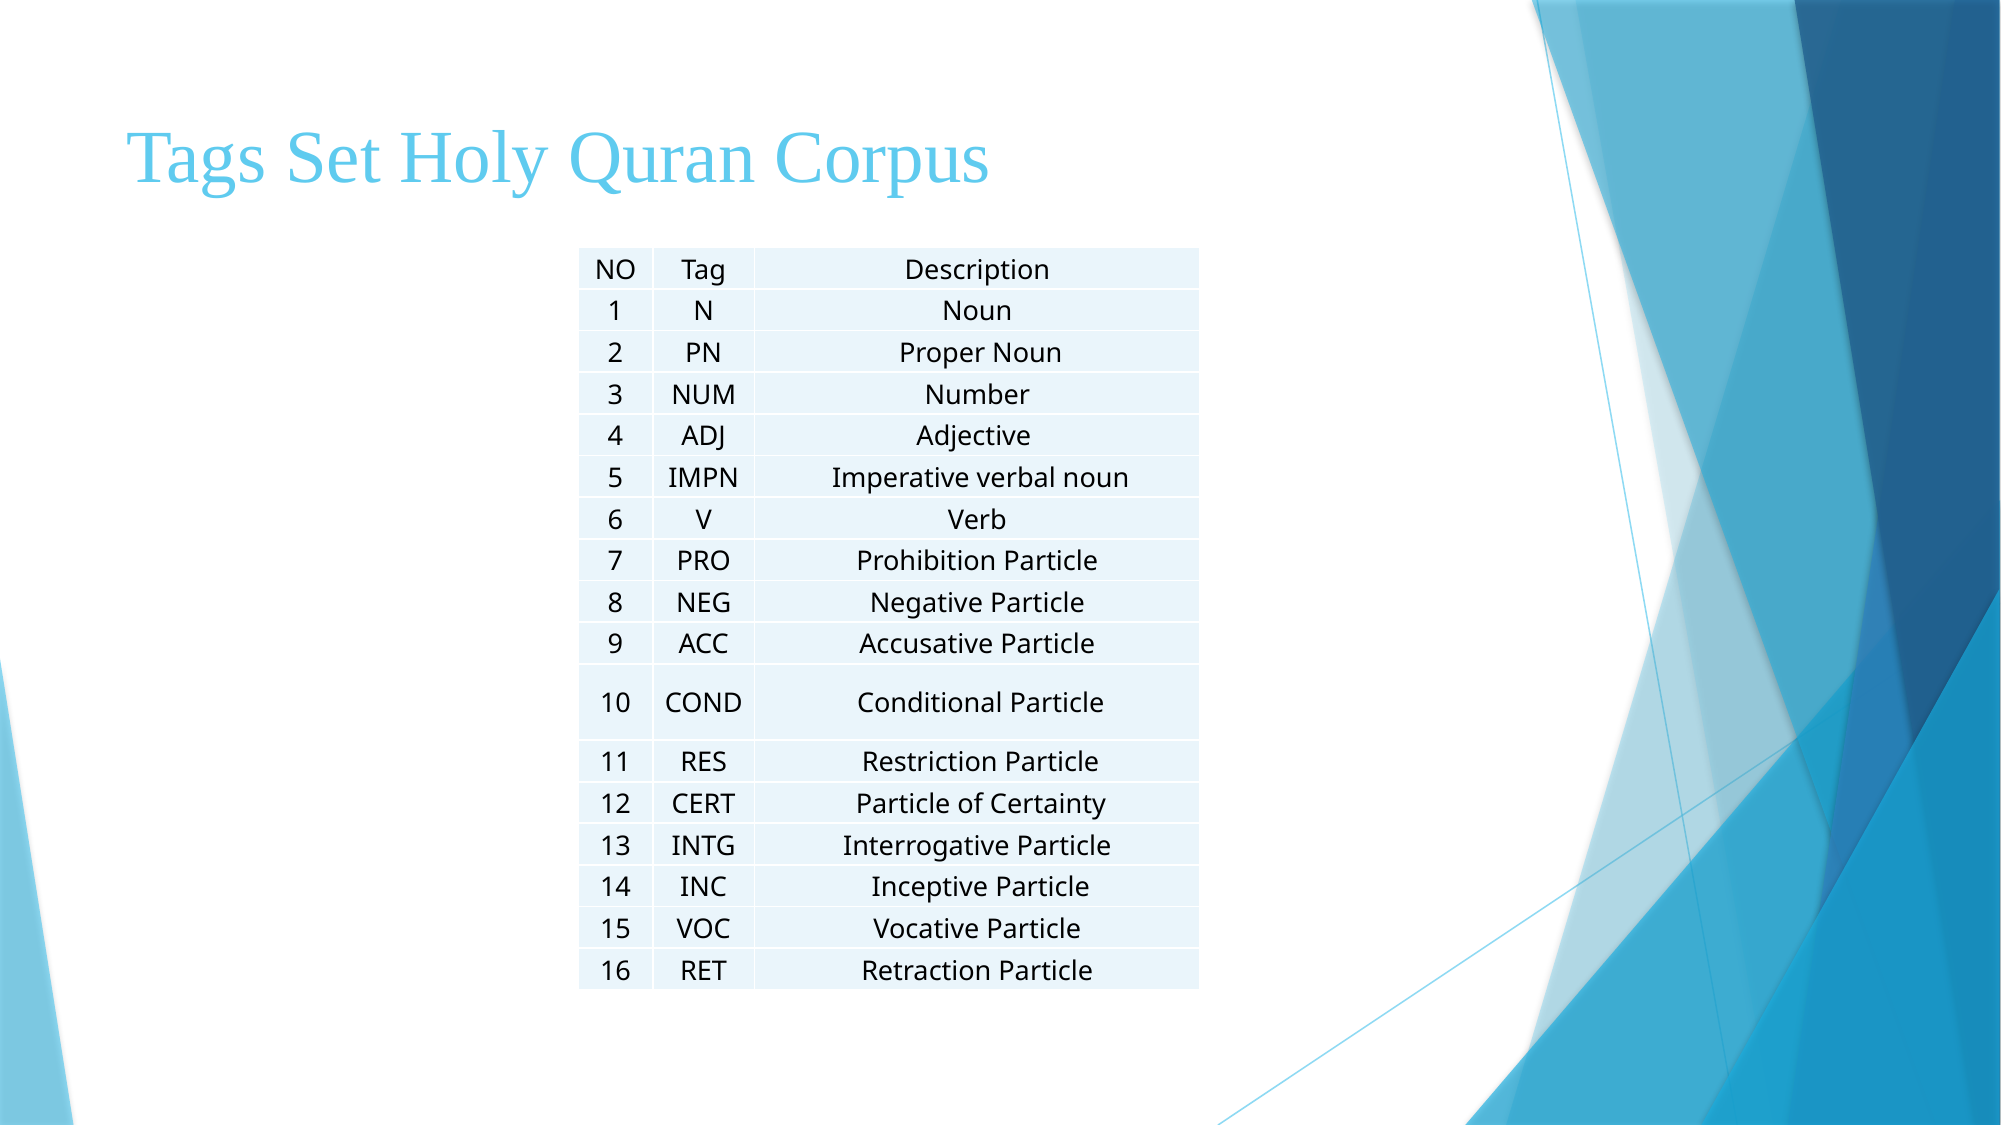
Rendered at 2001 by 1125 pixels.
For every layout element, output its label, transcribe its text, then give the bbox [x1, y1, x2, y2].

table_cell Accusative Particle [755, 623, 1199, 663]
table_cell RES [654, 741, 754, 781]
table_cell Number [755, 373, 1199, 413]
table_cell 12 [579, 783, 652, 822]
table_cell INC [654, 866, 754, 906]
table_cell Adjective [755, 415, 1199, 455]
table_cell Conditional Particle [755, 665, 1199, 739]
table_cell RET [654, 949, 754, 989]
table_header NO [579, 248, 652, 288]
table_cell 14 [579, 866, 652, 906]
table_cell NEG [654, 581, 754, 621]
table_cell 1 [579, 290, 652, 330]
table_cell 15 [579, 907, 652, 947]
table_cell 6 [579, 498, 652, 538]
title Tags Set Holy Quran Corpus [111, 99, 1522, 317]
table_cell ACC [654, 623, 754, 663]
table_cell INTG [654, 824, 754, 864]
table_cell 5 [579, 456, 652, 496]
table_cell 16 [579, 949, 652, 989]
table_cell ADJ [654, 415, 754, 455]
table_cell 4 [579, 415, 652, 455]
table_cell 2 [579, 331, 652, 371]
table_header Description [755, 248, 1199, 288]
table_cell 13 [579, 824, 652, 864]
table_cell IMPN [654, 456, 754, 496]
table_cell Proper Noun [755, 331, 1199, 371]
table_cell PN [654, 331, 754, 371]
table_cell 3 [579, 373, 652, 413]
table_cell Negative Particle [755, 581, 1199, 621]
table_cell 8 [579, 581, 652, 621]
table_cell 10 [579, 665, 652, 739]
table_cell Verb [755, 498, 1199, 538]
table_cell 9 [579, 623, 652, 663]
table_cell Imperative verbal noun [755, 456, 1199, 496]
table_cell Noun [755, 290, 1199, 330]
table_cell Restriction Particle [755, 741, 1199, 781]
table_cell Prohibition Particle [755, 540, 1199, 580]
table_cell 7 [579, 540, 652, 580]
table_cell 11 [579, 741, 652, 781]
table_cell PRO [654, 540, 754, 580]
table_cell Inceptive Particle [755, 866, 1199, 906]
table_cell COND [654, 665, 754, 739]
table_cell CERT [654, 783, 754, 822]
table_cell Interrogative Particle [755, 824, 1199, 864]
table_cell VOC [654, 907, 754, 947]
table_cell N [654, 290, 754, 330]
table_cell Vocative Particle [755, 907, 1199, 947]
table_cell Retraction Particle [755, 949, 1199, 989]
table_cell V [654, 498, 754, 538]
table_cell NUM [654, 373, 754, 413]
table_cell Particle of Certainty [755, 783, 1199, 822]
table_header Tag [654, 248, 754, 288]
